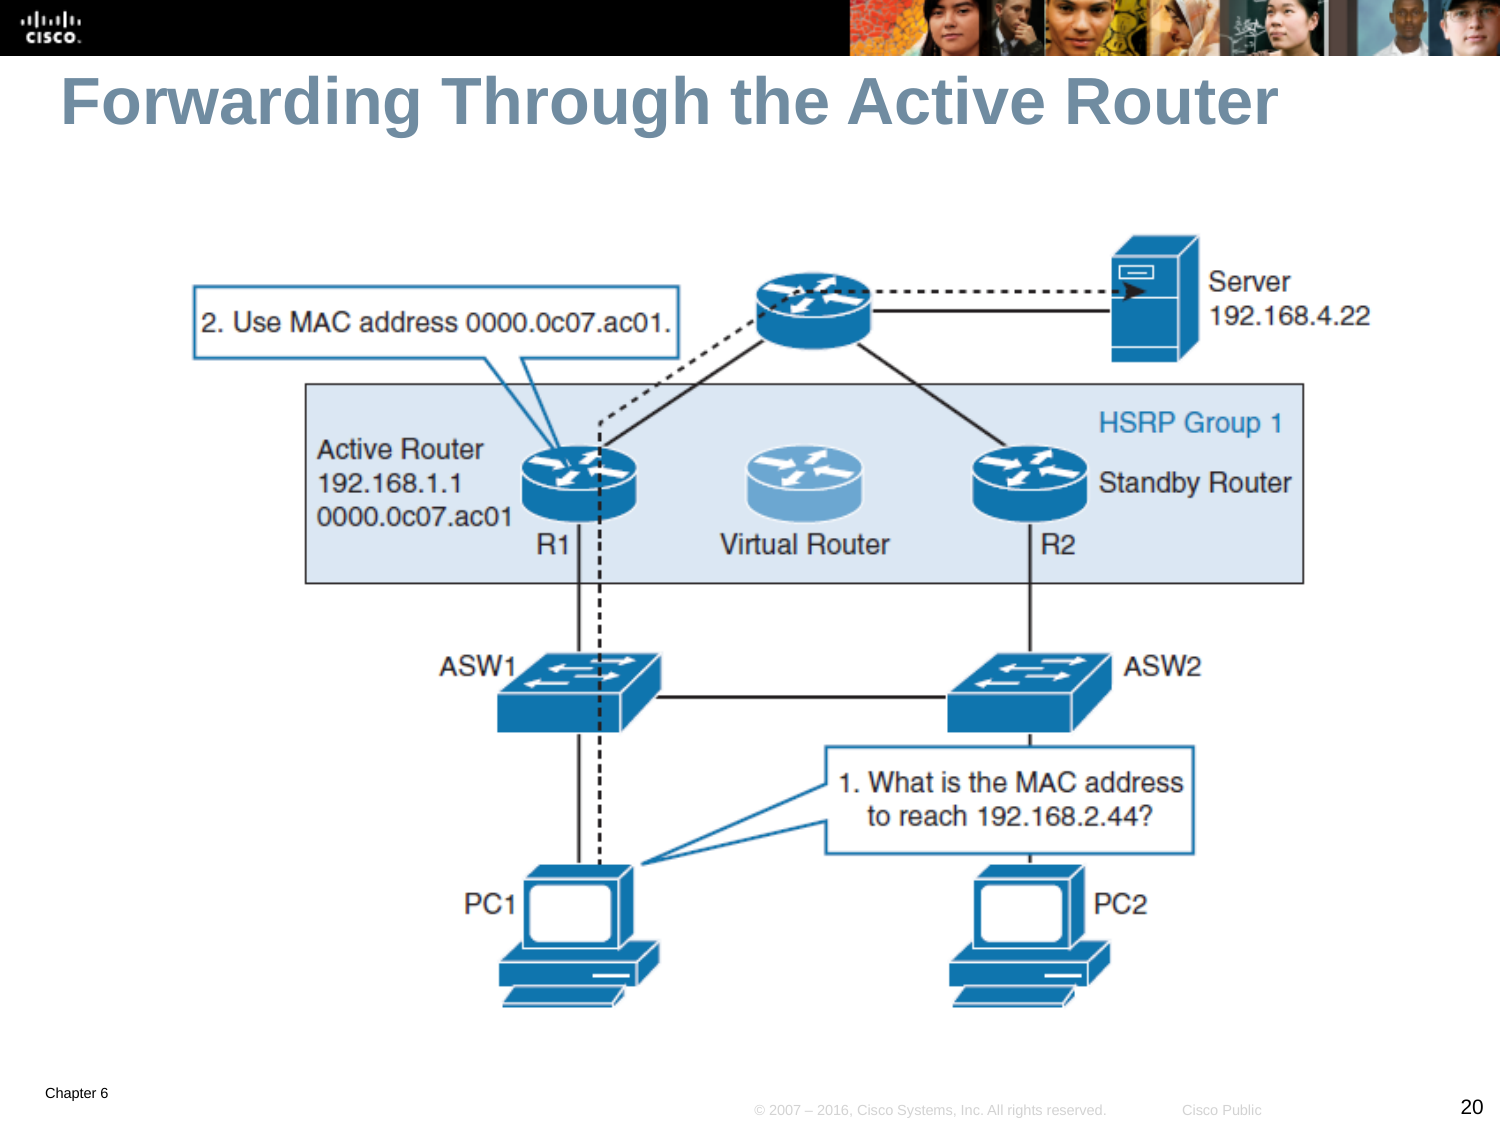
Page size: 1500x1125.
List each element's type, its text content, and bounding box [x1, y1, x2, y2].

title Forwarding Through the Active Router [45, 59, 1444, 182]
picture [0, 0, 1500, 56]
picture [134, 202, 1390, 1028]
